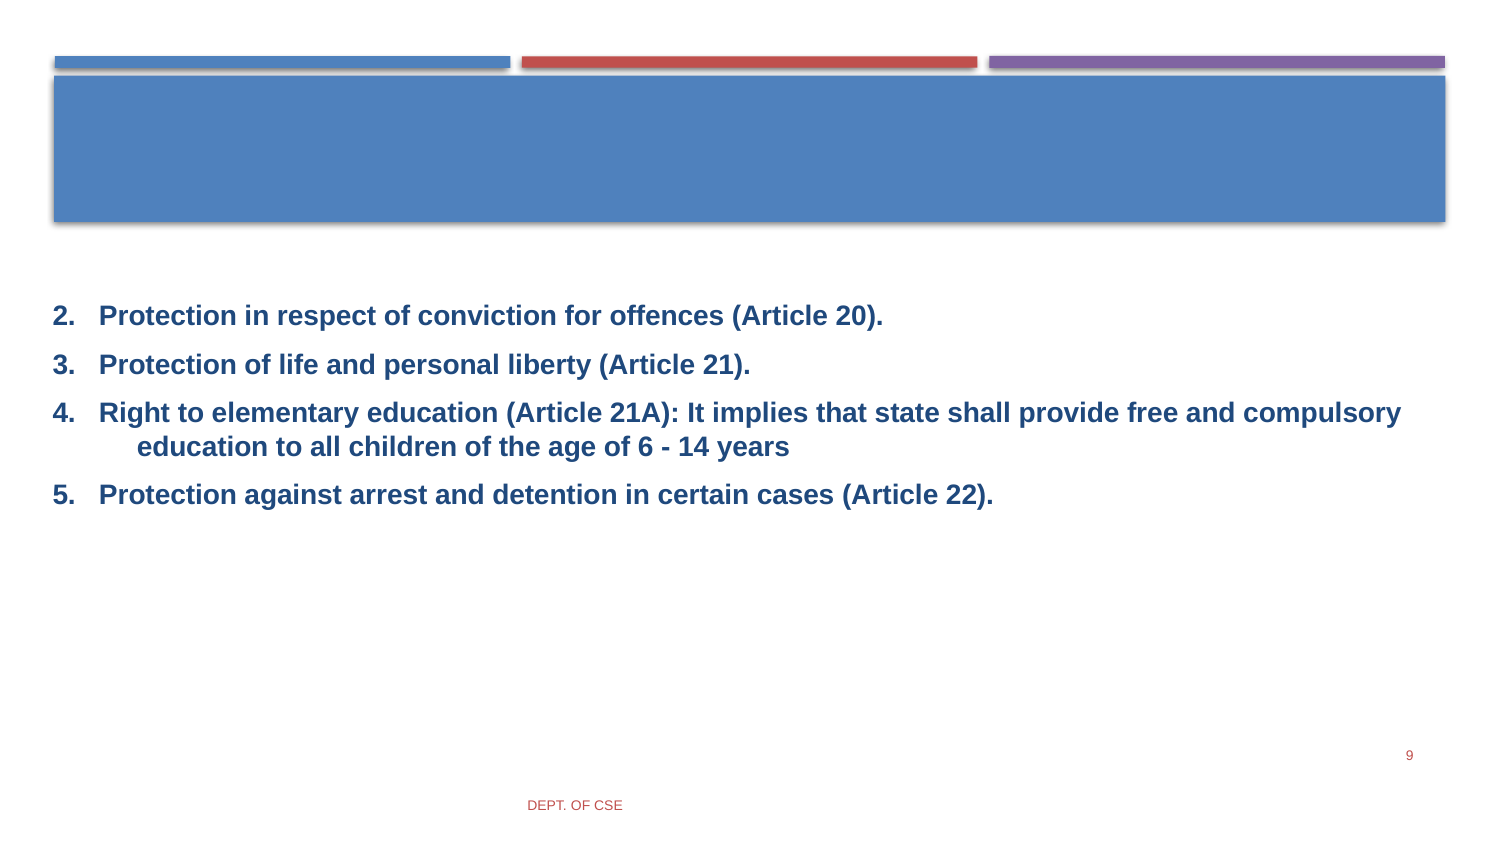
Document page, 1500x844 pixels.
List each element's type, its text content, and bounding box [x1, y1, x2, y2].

footer Dept. of CSE [512, 782, 1075, 827]
slide_number 9 [1298, 732, 1429, 778]
list 2. Protection in respect of conviction for offences (Article 20). 3. Protection of life and personal liberty (Article 21). 4. Right to elementary education (Article 21A): It implies that state shall provide free and compulsory education to all children of the age of 6 - 14 years 5. Protection against arrest and detention in certain cases (Article 22). [37, 65, 1475, 792]
